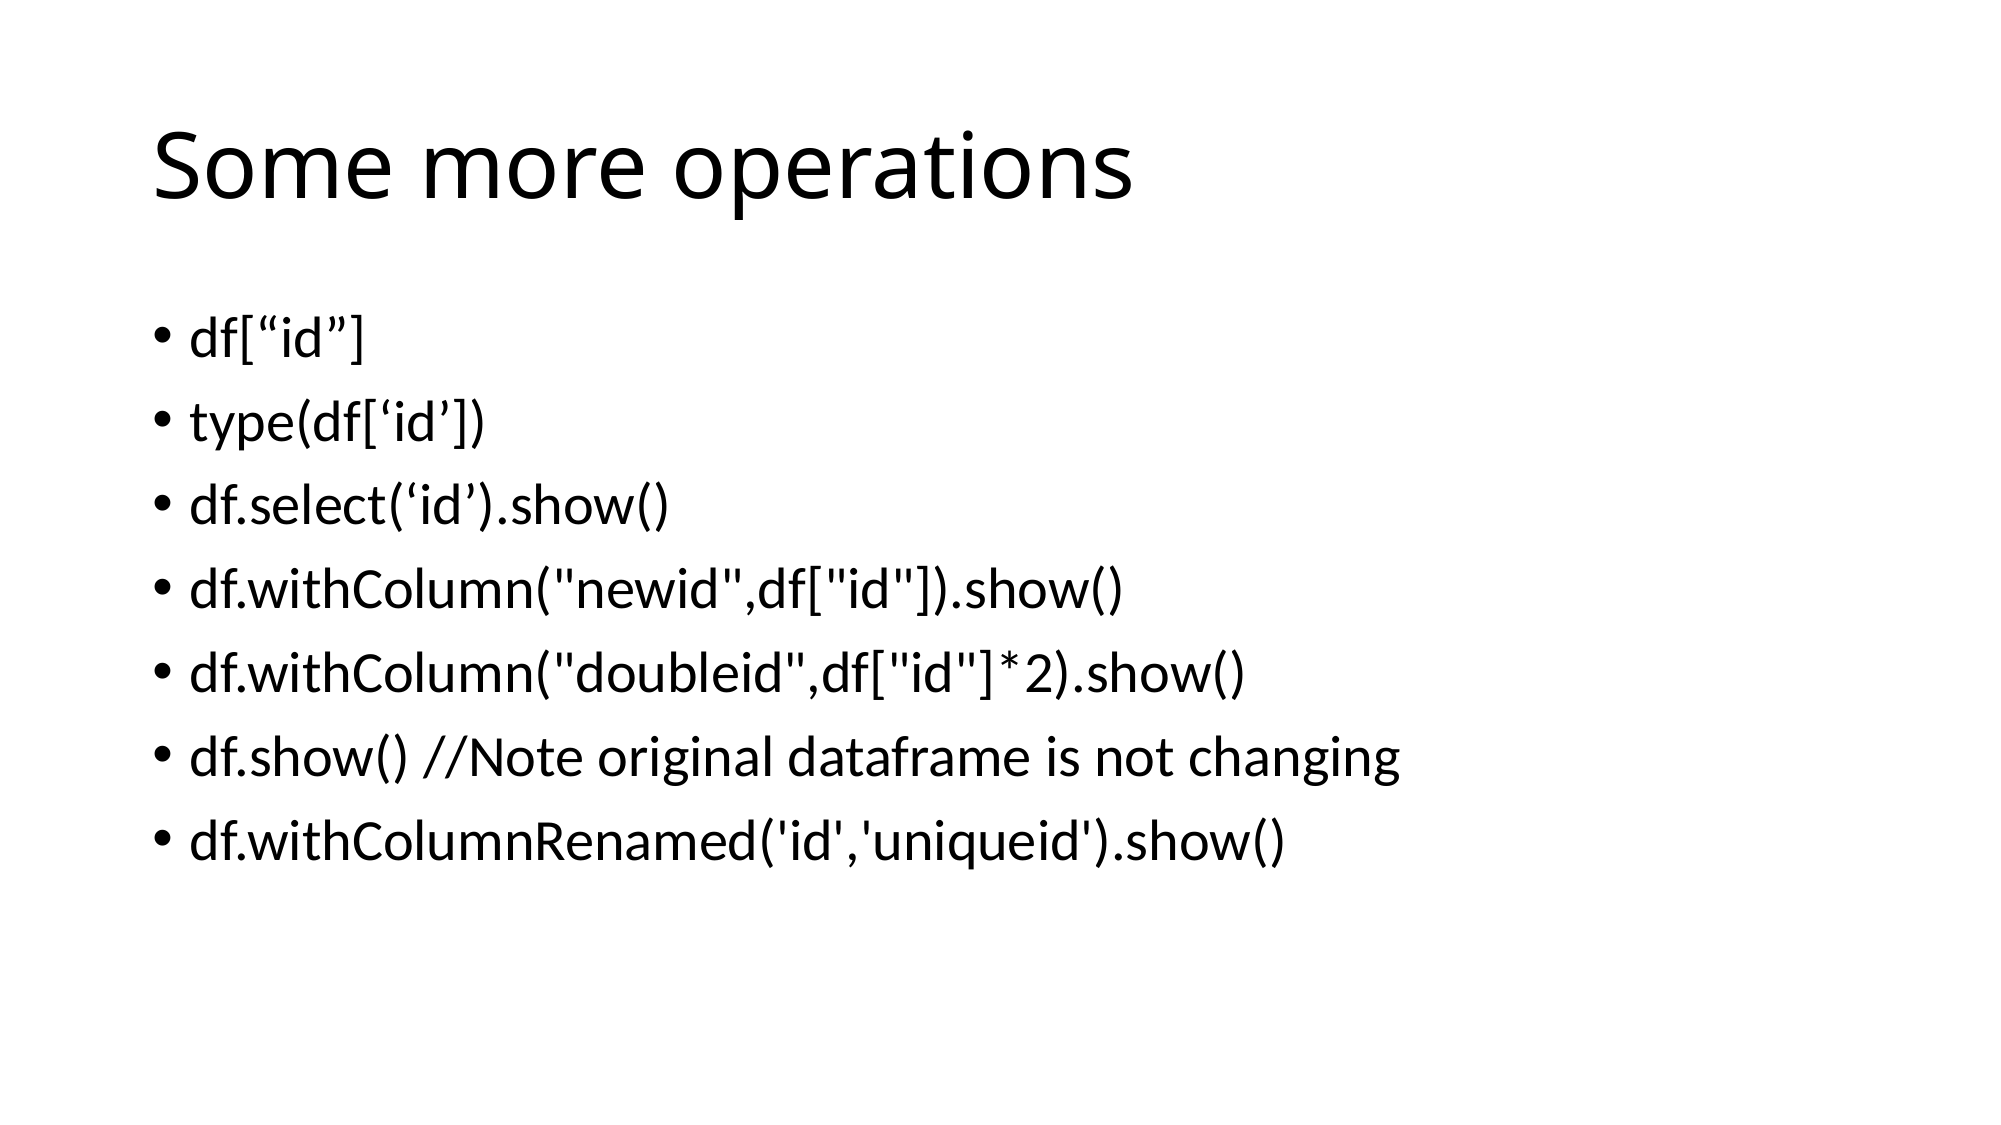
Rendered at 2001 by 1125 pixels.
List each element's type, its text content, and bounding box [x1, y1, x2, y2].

list df[“id”] type(df[‘id’]) df.select(‘id’).show() df.withColumn("newid",df["id"]).show() df.withColumn("doubleid",df["id"]*2).show() df.show() //Note original dataframe is not changing df.withColumnRenamed('id','uniqueid').show() [137, 299, 1863, 1014]
title Some more operations [137, 59, 1863, 278]
